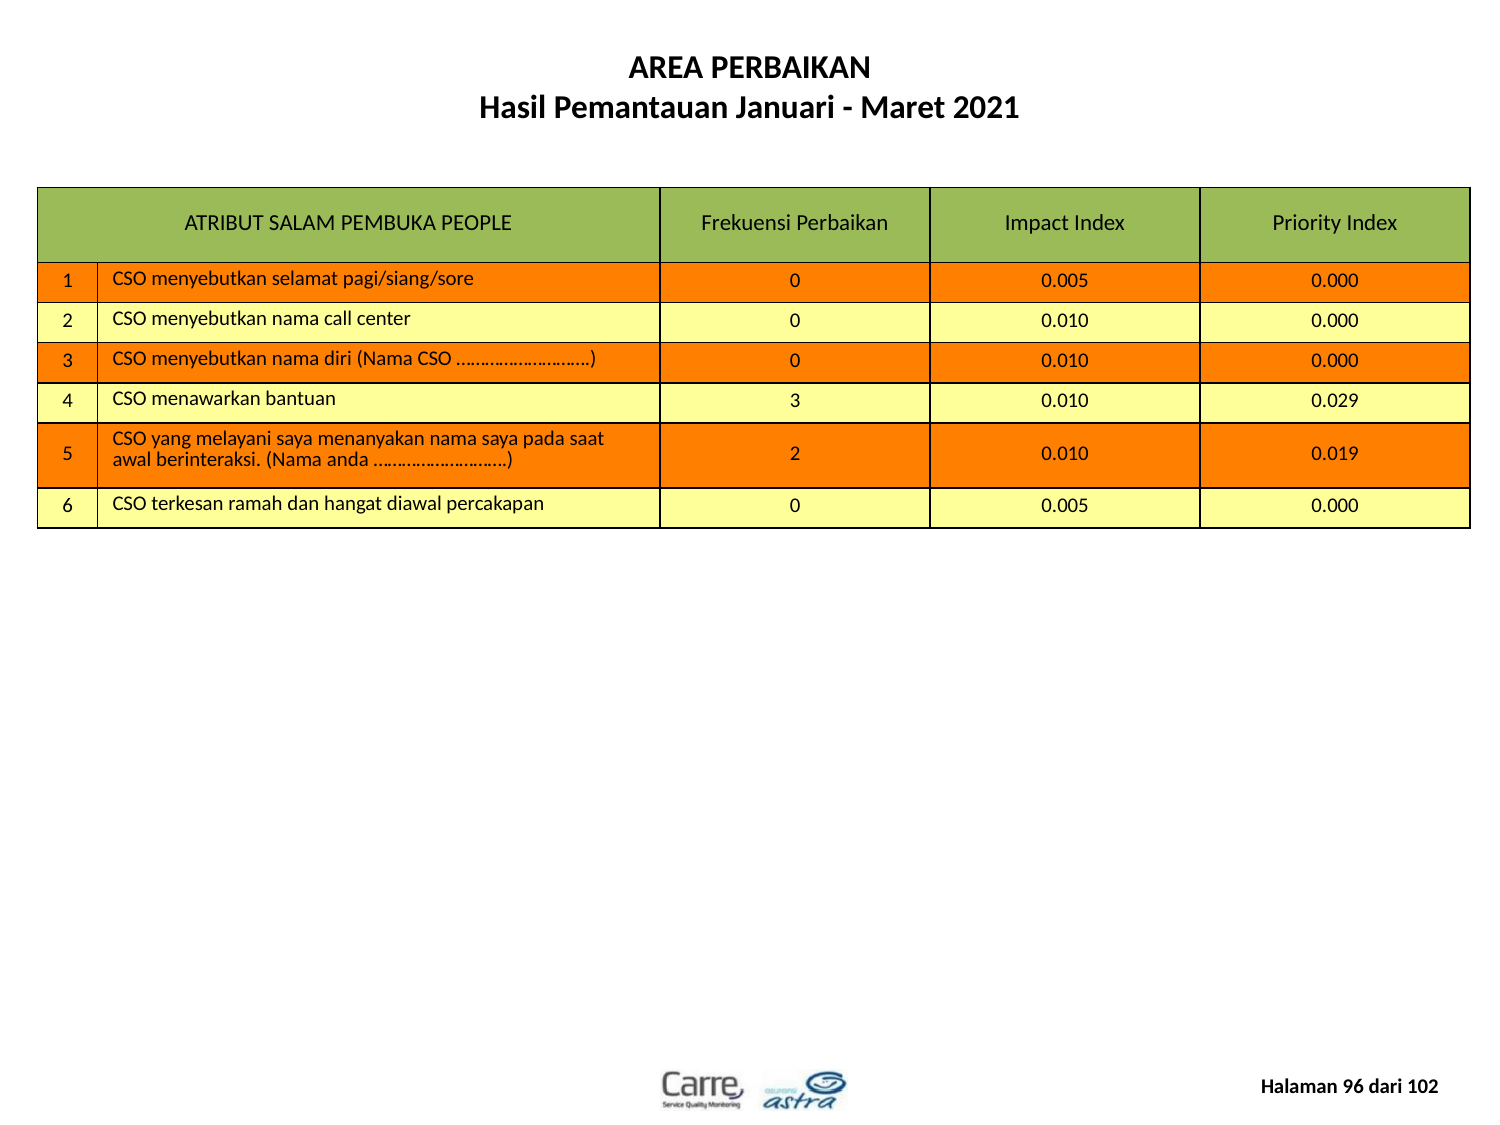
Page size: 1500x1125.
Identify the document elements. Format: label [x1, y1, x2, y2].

table_header [1201, 188, 1469, 262]
table_cell [1201, 303, 1469, 342]
table_cell [38, 263, 97, 302]
table_cell [38, 384, 97, 422]
table_cell [661, 343, 929, 382]
table_cell [98, 489, 659, 527]
table_header [661, 188, 929, 262]
table_cell [931, 424, 1199, 487]
table_header [38, 188, 659, 262]
table_cell [931, 384, 1199, 422]
table_cell [38, 303, 97, 342]
table_cell [661, 263, 929, 302]
table_cell [1201, 489, 1469, 527]
table_cell [661, 424, 929, 487]
table_cell [98, 303, 659, 342]
table_cell [931, 263, 1199, 302]
table_cell [98, 263, 659, 302]
table_cell [1201, 424, 1469, 487]
table_cell [931, 303, 1199, 342]
table_cell [661, 303, 929, 342]
table_cell [98, 343, 659, 382]
text_box [464, 37, 1036, 132]
table_cell [1201, 343, 1469, 382]
picture [659, 1064, 848, 1118]
table_header [931, 188, 1199, 262]
table_cell [38, 489, 97, 527]
table_cell [931, 343, 1199, 382]
table_cell [38, 343, 97, 382]
table_cell [98, 424, 659, 487]
table_cell [931, 489, 1199, 527]
table_cell [98, 384, 659, 422]
table_cell [38, 424, 97, 487]
table_cell [661, 384, 929, 422]
text_box [1246, 1065, 1454, 1105]
table_cell [1201, 263, 1469, 302]
table_cell [661, 489, 929, 527]
table_cell [1201, 384, 1469, 422]
